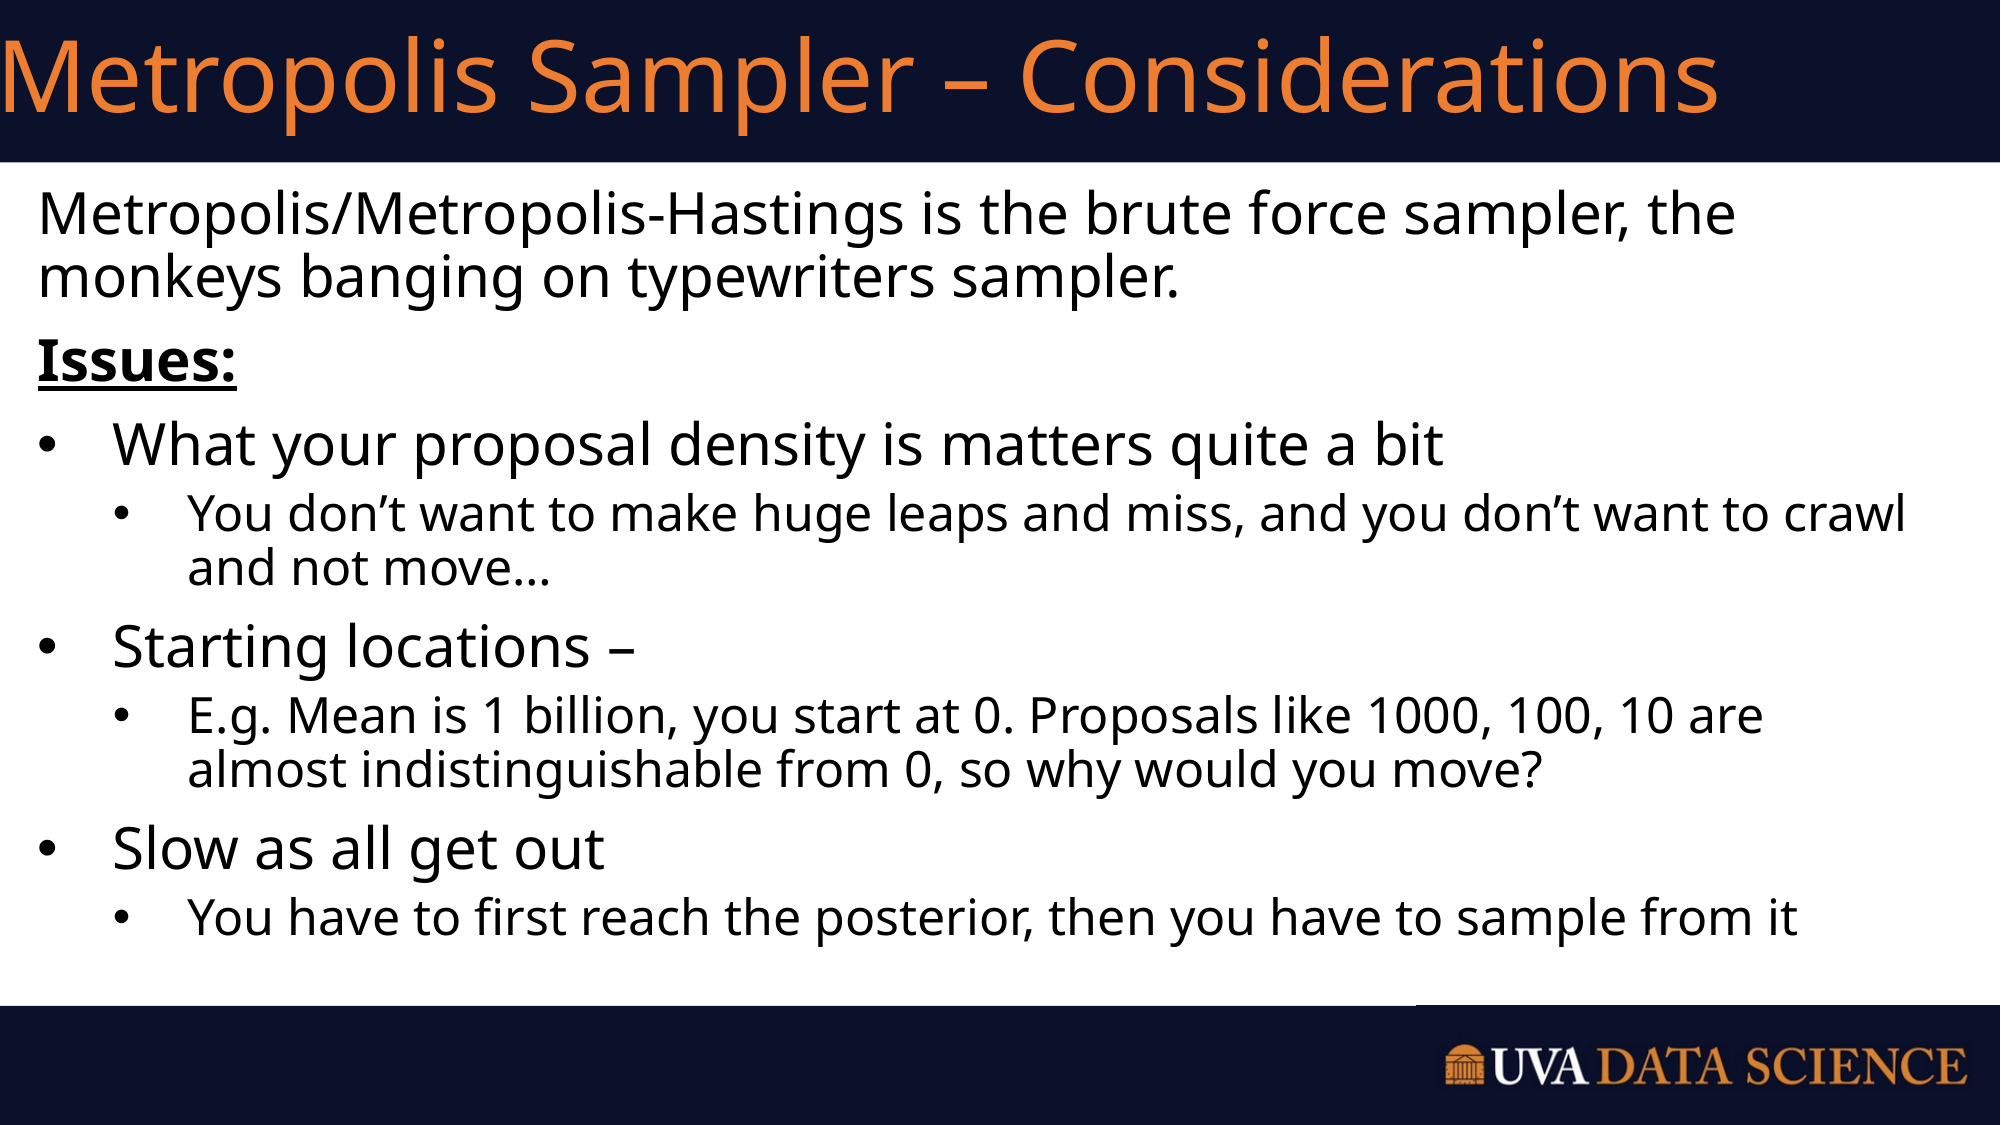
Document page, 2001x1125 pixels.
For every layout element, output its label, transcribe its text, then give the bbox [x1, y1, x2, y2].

picture [1416, 1005, 2000, 1125]
text_box [0, 1005, 1415, 1125]
text_box [0, 0, 2000, 164]
text_box Metropolis Sampler – Considerations [0, 4, 1738, 140]
list Metropolis/Metropolis-Hastings is the brute force sampler, the monkeys banging on typewriters sampler. Issues: What your proposal density is matters quite a bit You don’t want to make huge leaps and miss, and you don’t want to crawl and not move… Starting locations – E.g. Mean is 1 billion, you start at 0. Proposals like 1000, 100, 10 are almost indistinguishable from 0, so why would you move? Slow as all get out You have to first reach the posterior, then you have to sample from it [22, 169, 1952, 989]
